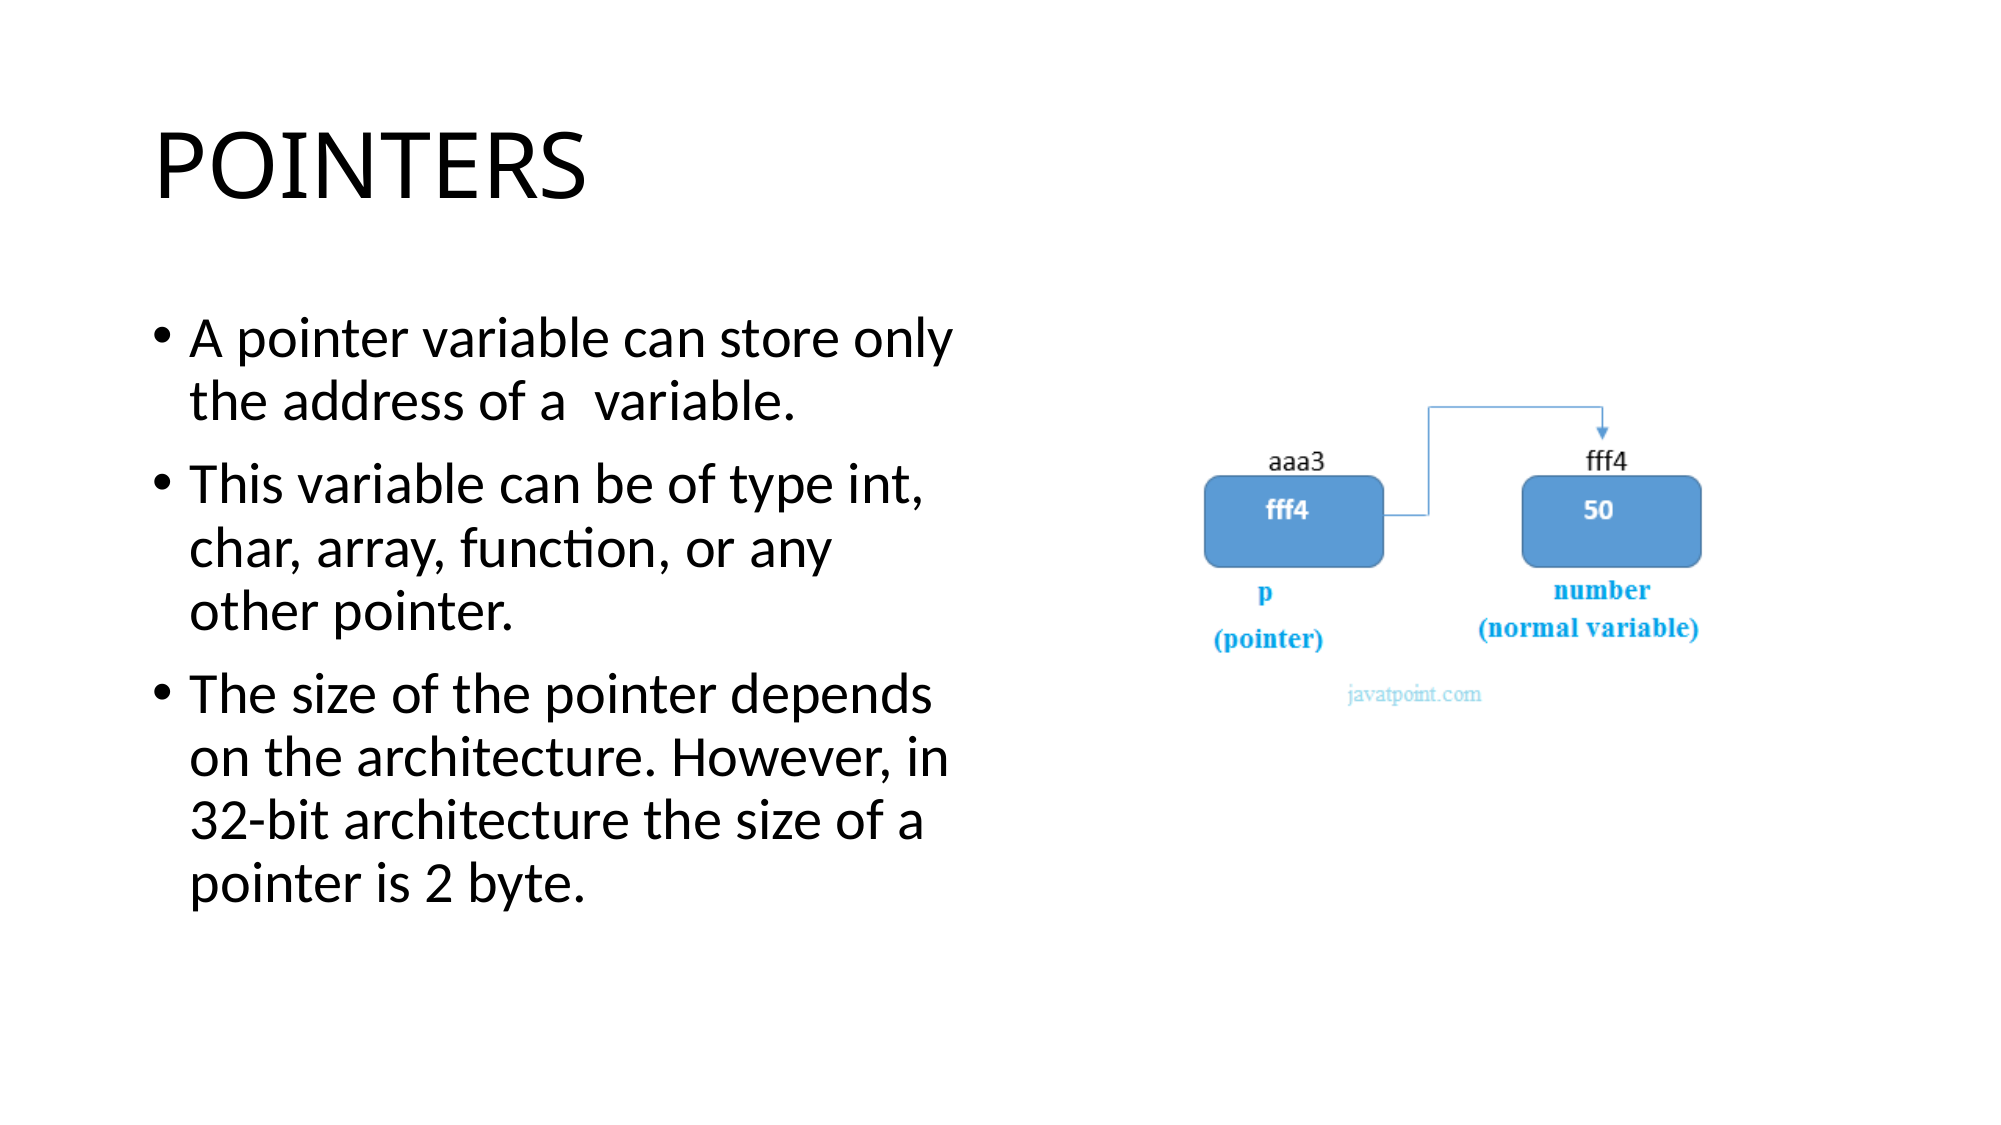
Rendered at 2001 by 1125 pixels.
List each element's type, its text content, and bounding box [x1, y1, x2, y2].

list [1184, 361, 1724, 725]
title POINTERS [137, 59, 1863, 278]
list A pointer variable can store only the address of a variable. This variable can be of type int, char, array, function, or any other pointer. The size of the pointer depends on the architecture. However, in 32-bit architecture the size of a pointer is 2 byte. [137, 299, 988, 1014]
